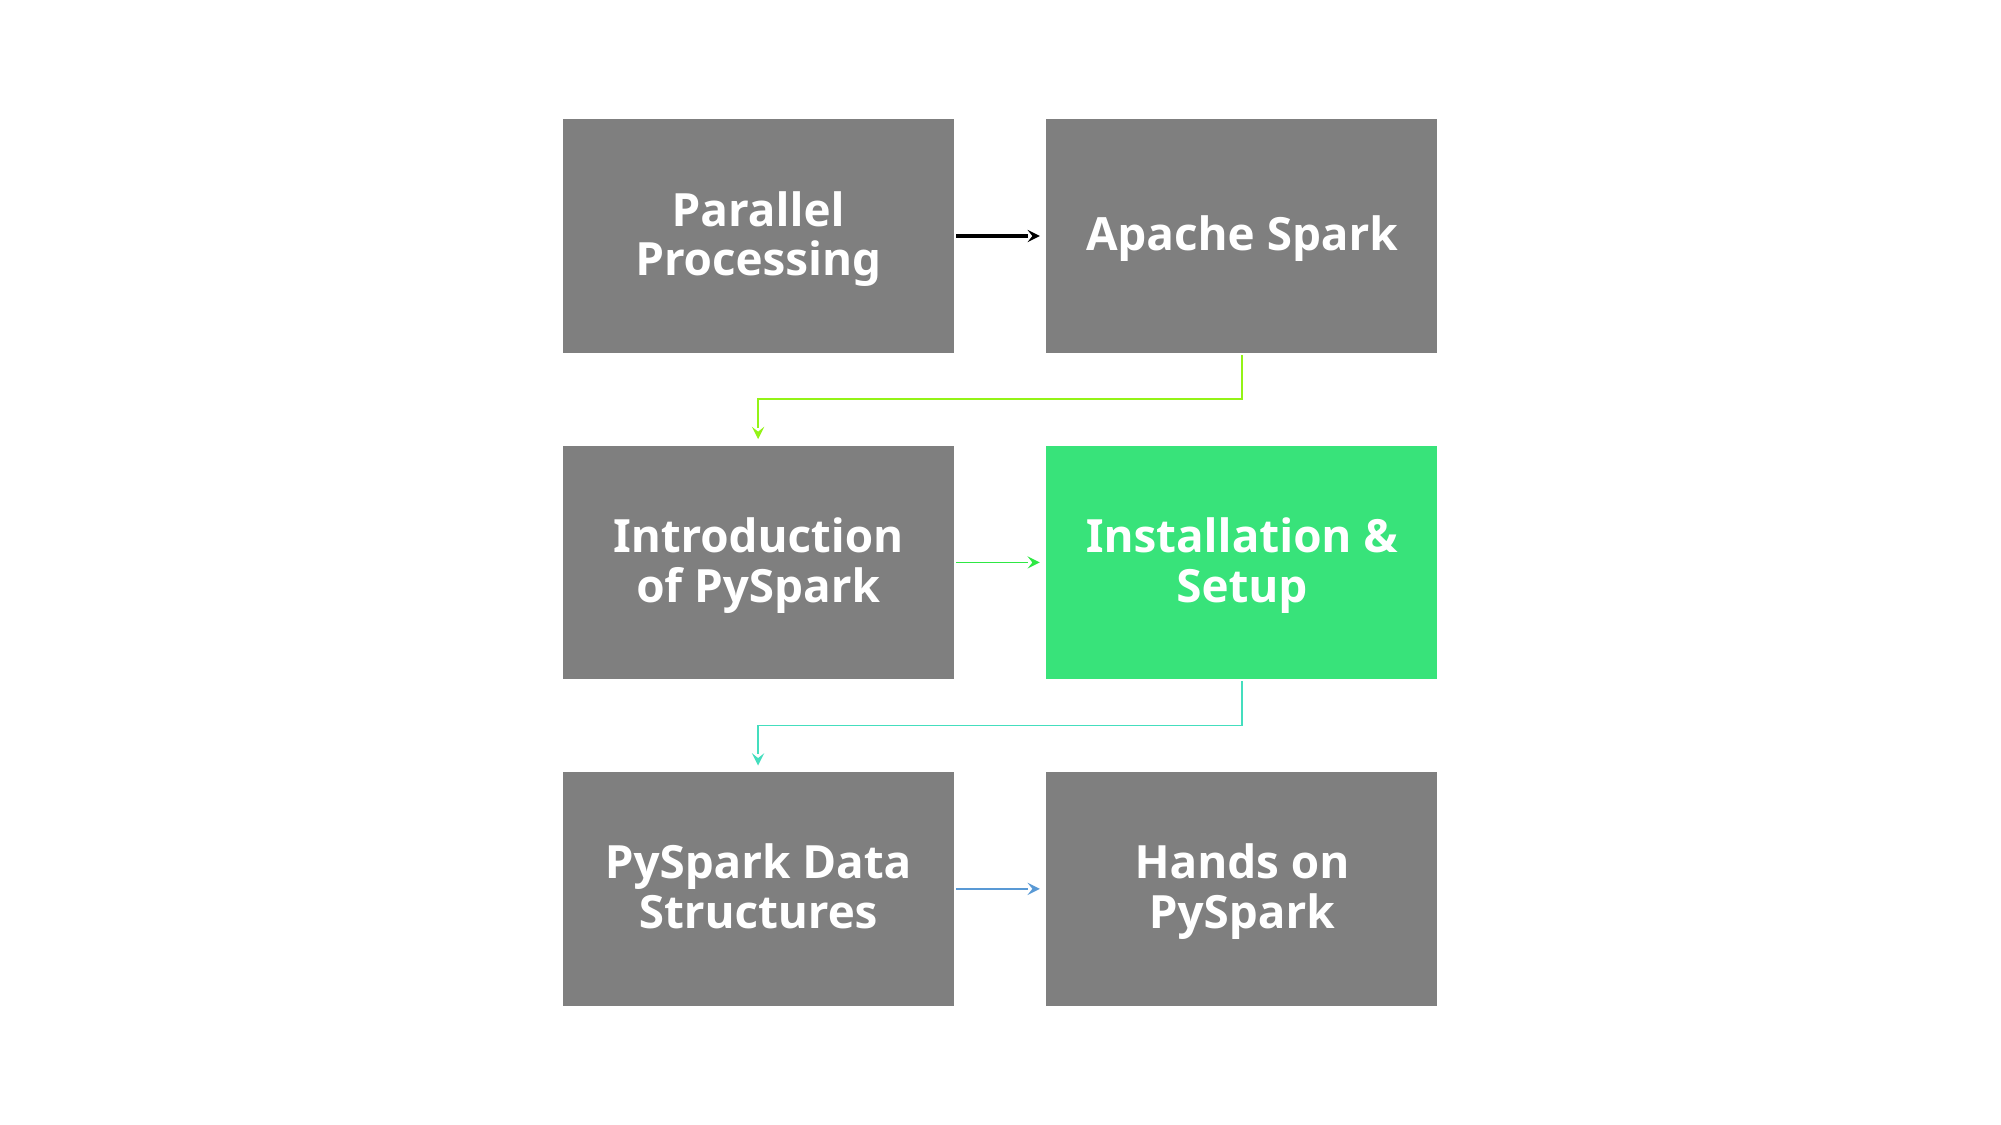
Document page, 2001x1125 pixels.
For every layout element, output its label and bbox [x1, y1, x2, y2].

text_box [561, 117, 1439, 1008]
